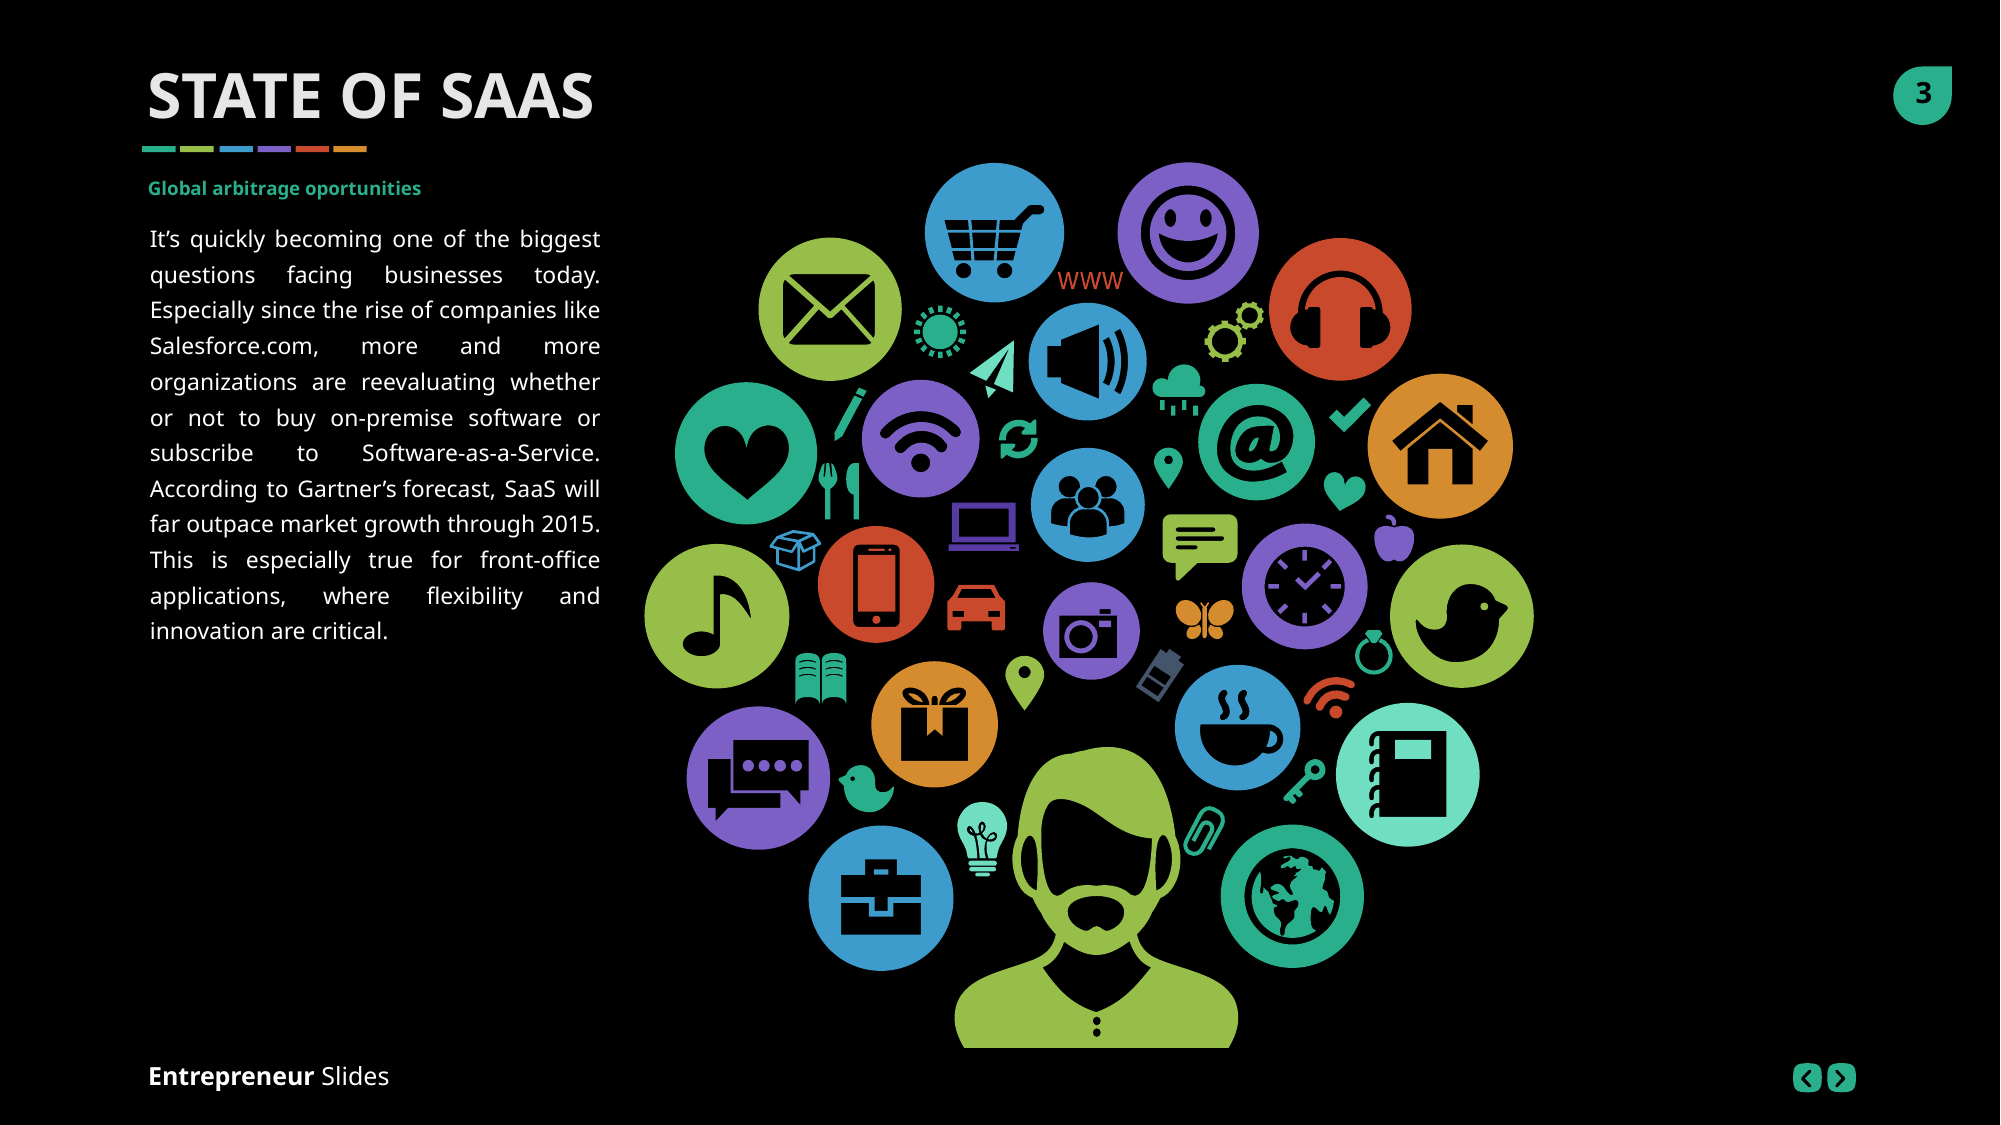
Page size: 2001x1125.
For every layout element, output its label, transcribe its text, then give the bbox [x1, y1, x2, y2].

text_box [1301, 759, 1326, 788]
text_box [758, 237, 902, 381]
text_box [1335, 702, 1480, 847]
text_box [1043, 582, 1140, 680]
text_box It’s quickly becoming one of the biggest questions facing businesses today. Especially since the rise of companies like Salesforce.com, more and more organizations are reevaluating whether or not to buy on-premise software or subscribe to Software-as-a-Service. According to Gartner’s forecast, SaaS will far outpace market growth through 2015. This is especially true for front-office applications, where flexibility and innovation are critical. [135, 209, 617, 652]
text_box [1390, 544, 1534, 688]
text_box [808, 825, 954, 971]
text_box [1005, 655, 1044, 711]
text_box [1385, 514, 1397, 526]
text_box [861, 379, 980, 498]
text_box [838, 765, 894, 813]
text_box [1174, 664, 1301, 791]
text_box [924, 162, 1065, 303]
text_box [818, 463, 859, 520]
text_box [686, 706, 831, 850]
text_box [969, 340, 1014, 393]
text_box [1269, 237, 1412, 381]
text_box [1030, 447, 1145, 562]
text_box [1204, 301, 1264, 362]
text_box [1374, 525, 1415, 562]
text_box [675, 382, 818, 525]
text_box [142, 146, 367, 153]
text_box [948, 502, 1019, 551]
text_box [871, 661, 998, 788]
text_box [1328, 397, 1372, 433]
text_box STATE OF SAAS [132, 48, 1534, 139]
text_box [1183, 806, 1225, 856]
text_box [954, 746, 1239, 1048]
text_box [1355, 630, 1393, 675]
text_box [1135, 648, 1184, 703]
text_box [834, 387, 867, 442]
text_box Global arbitrage oportunities [133, 168, 755, 206]
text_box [1057, 271, 1124, 290]
text_box [1323, 472, 1366, 512]
text_box [985, 385, 997, 399]
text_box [1173, 599, 1236, 640]
text_box [1367, 373, 1513, 519]
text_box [1220, 824, 1364, 968]
text_box [1028, 302, 1147, 421]
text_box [1241, 523, 1368, 650]
text_box [1153, 447, 1183, 489]
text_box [913, 305, 967, 359]
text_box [1302, 672, 1356, 720]
text_box [1283, 791, 1303, 804]
text_box [644, 543, 790, 689]
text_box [795, 652, 847, 705]
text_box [999, 417, 1039, 461]
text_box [1152, 364, 1206, 416]
text_box [769, 530, 817, 572]
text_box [1117, 162, 1259, 304]
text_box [1198, 383, 1316, 501]
text_box [947, 584, 1006, 631]
text_box [1162, 514, 1238, 581]
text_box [817, 525, 935, 643]
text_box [949, 801, 1015, 877]
